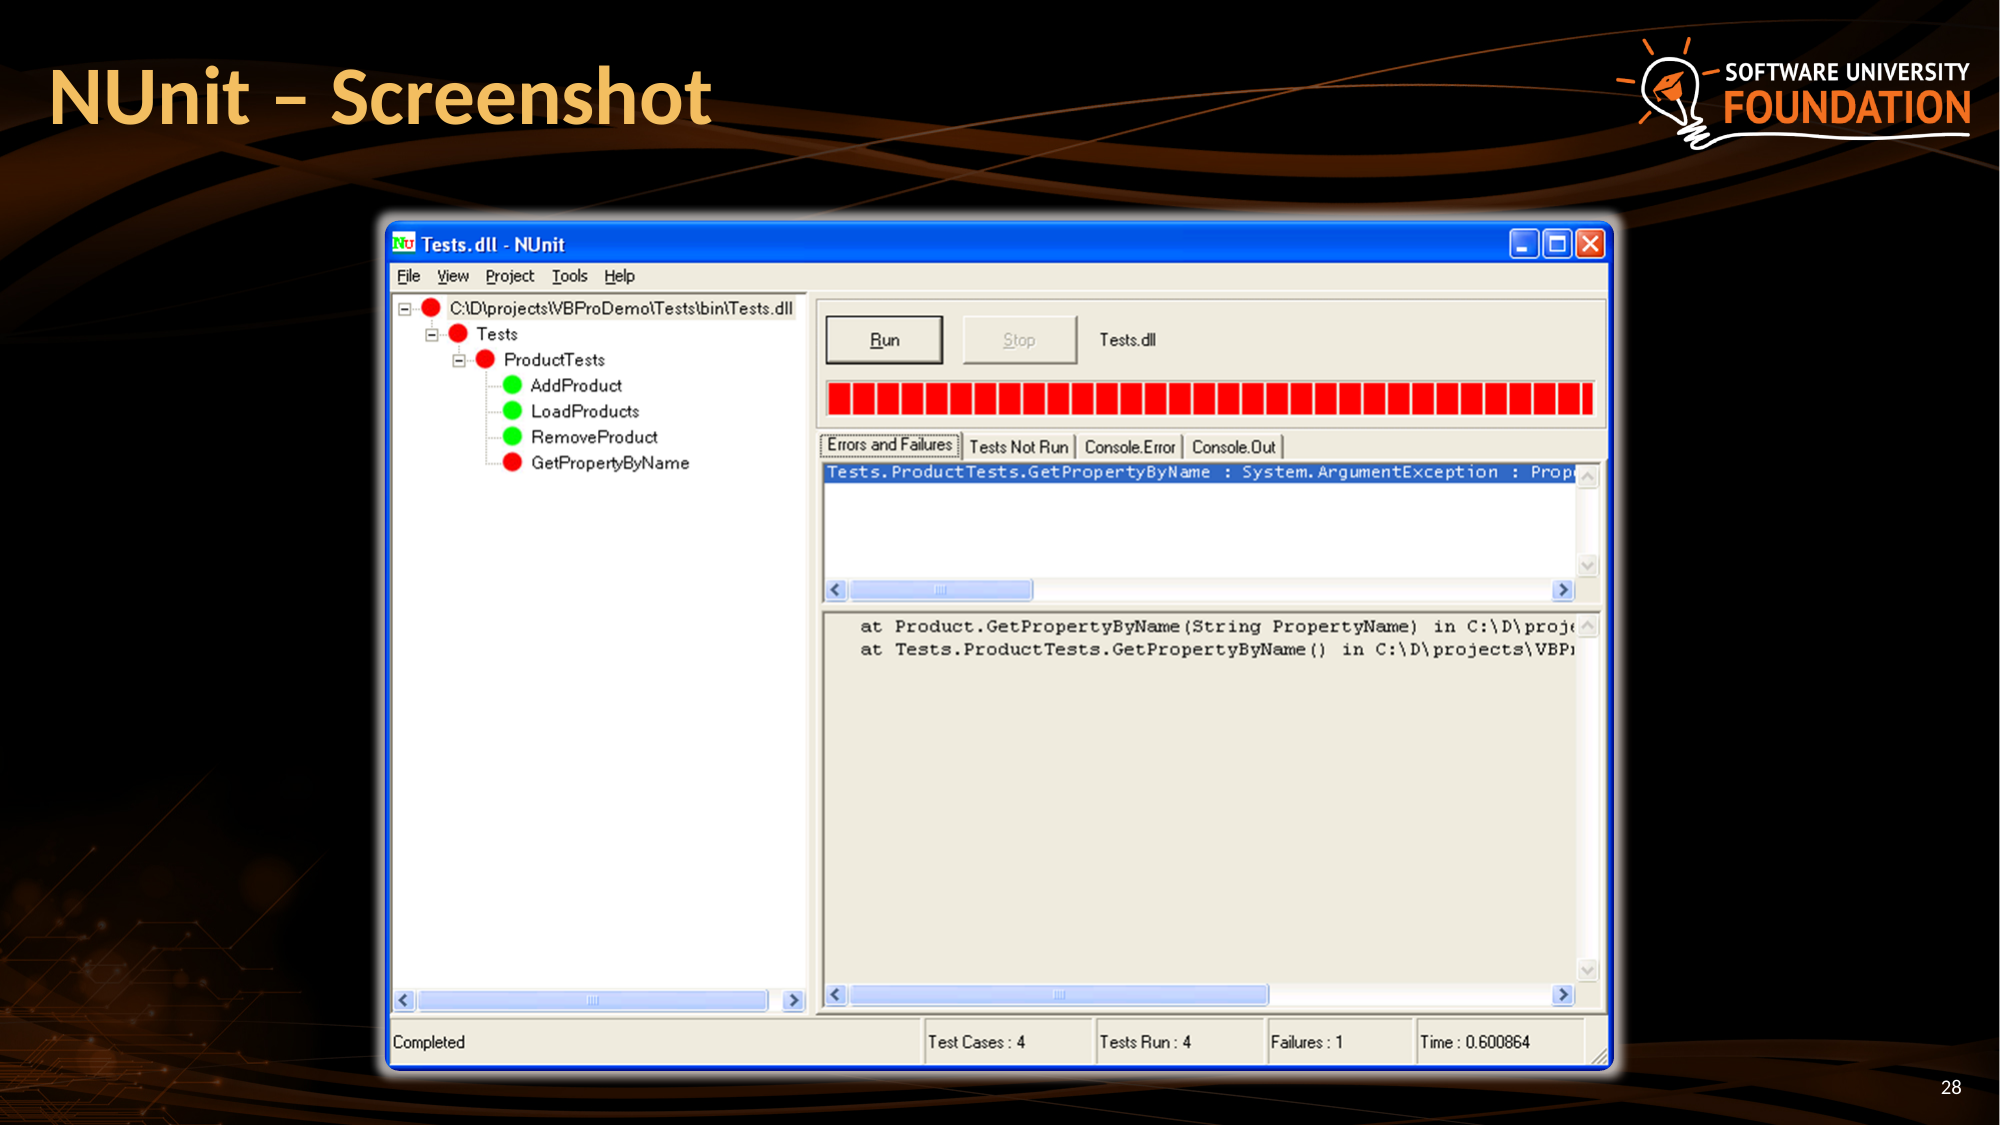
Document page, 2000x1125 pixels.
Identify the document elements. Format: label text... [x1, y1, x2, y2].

slide_number 28 [1897, 1070, 1968, 1103]
title NUnit – Screenshot [30, 6, 1602, 189]
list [384, 220, 1615, 1071]
picture [0, 0, 2000, 1125]
